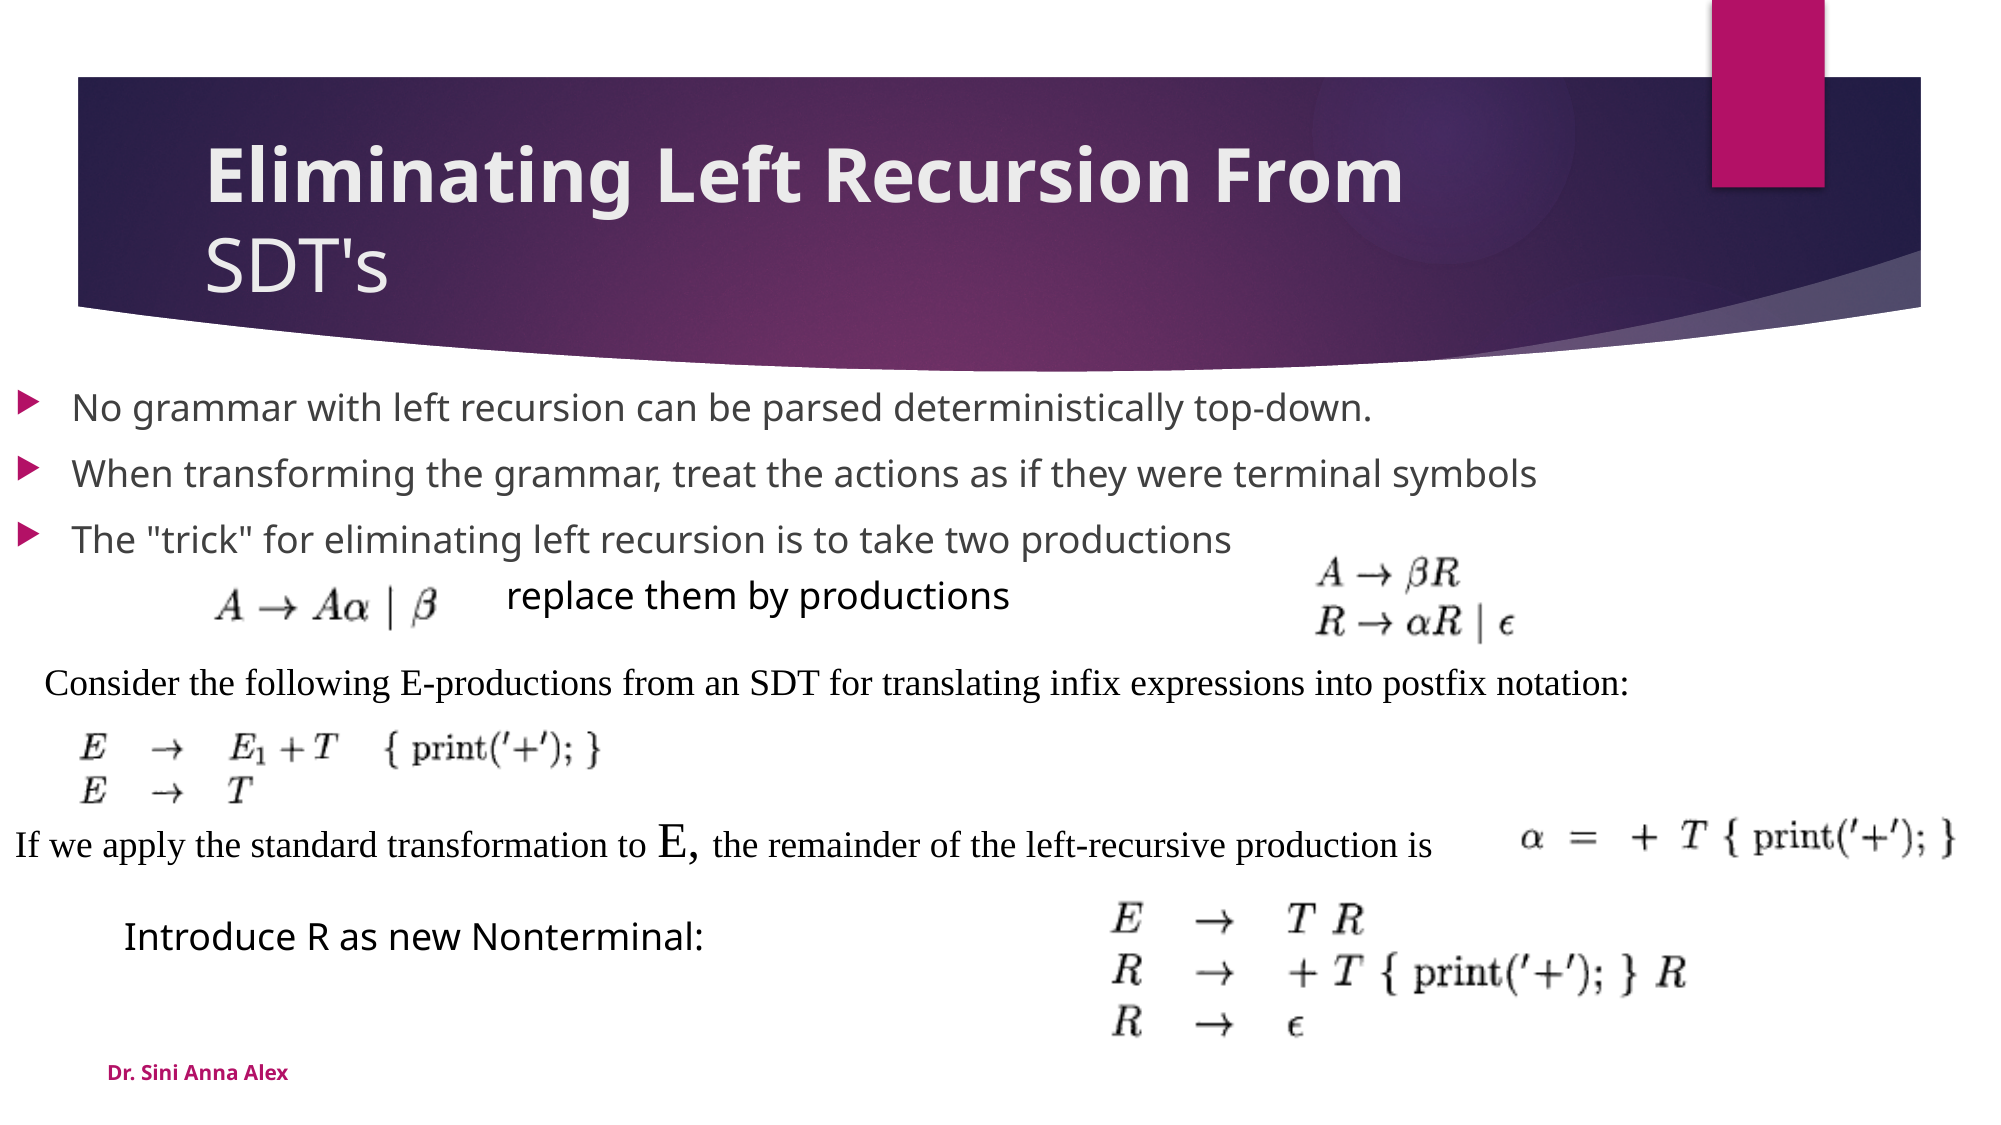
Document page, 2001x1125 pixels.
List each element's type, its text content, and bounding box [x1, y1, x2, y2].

title Eliminating Left Recursion From SDT's [189, 159, 1627, 276]
picture [151, 564, 522, 648]
picture [1078, 802, 1971, 1072]
picture [1258, 536, 1537, 666]
text_box Consider the following E-productions from an SDT for translating infix expressions into postfix notation: [29, 650, 1732, 710]
text_box If we apply the standard transformation to E, the remainder of the left-recursive production is [0, 800, 1494, 875]
picture [55, 714, 650, 825]
list No grammar with left recursion can be parsed deterministically top-down. When transforming the grammar, treat the actions as if they were terminal symbols The "trick" for eliminating left recursion is to take two productions [0, 376, 1982, 857]
text_box replace them by productions [522, 564, 1092, 625]
footer Dr. Sini Anna Alex [92, 1048, 726, 1099]
text_box Introduce R as new Nonterminal: [109, 905, 982, 965]
